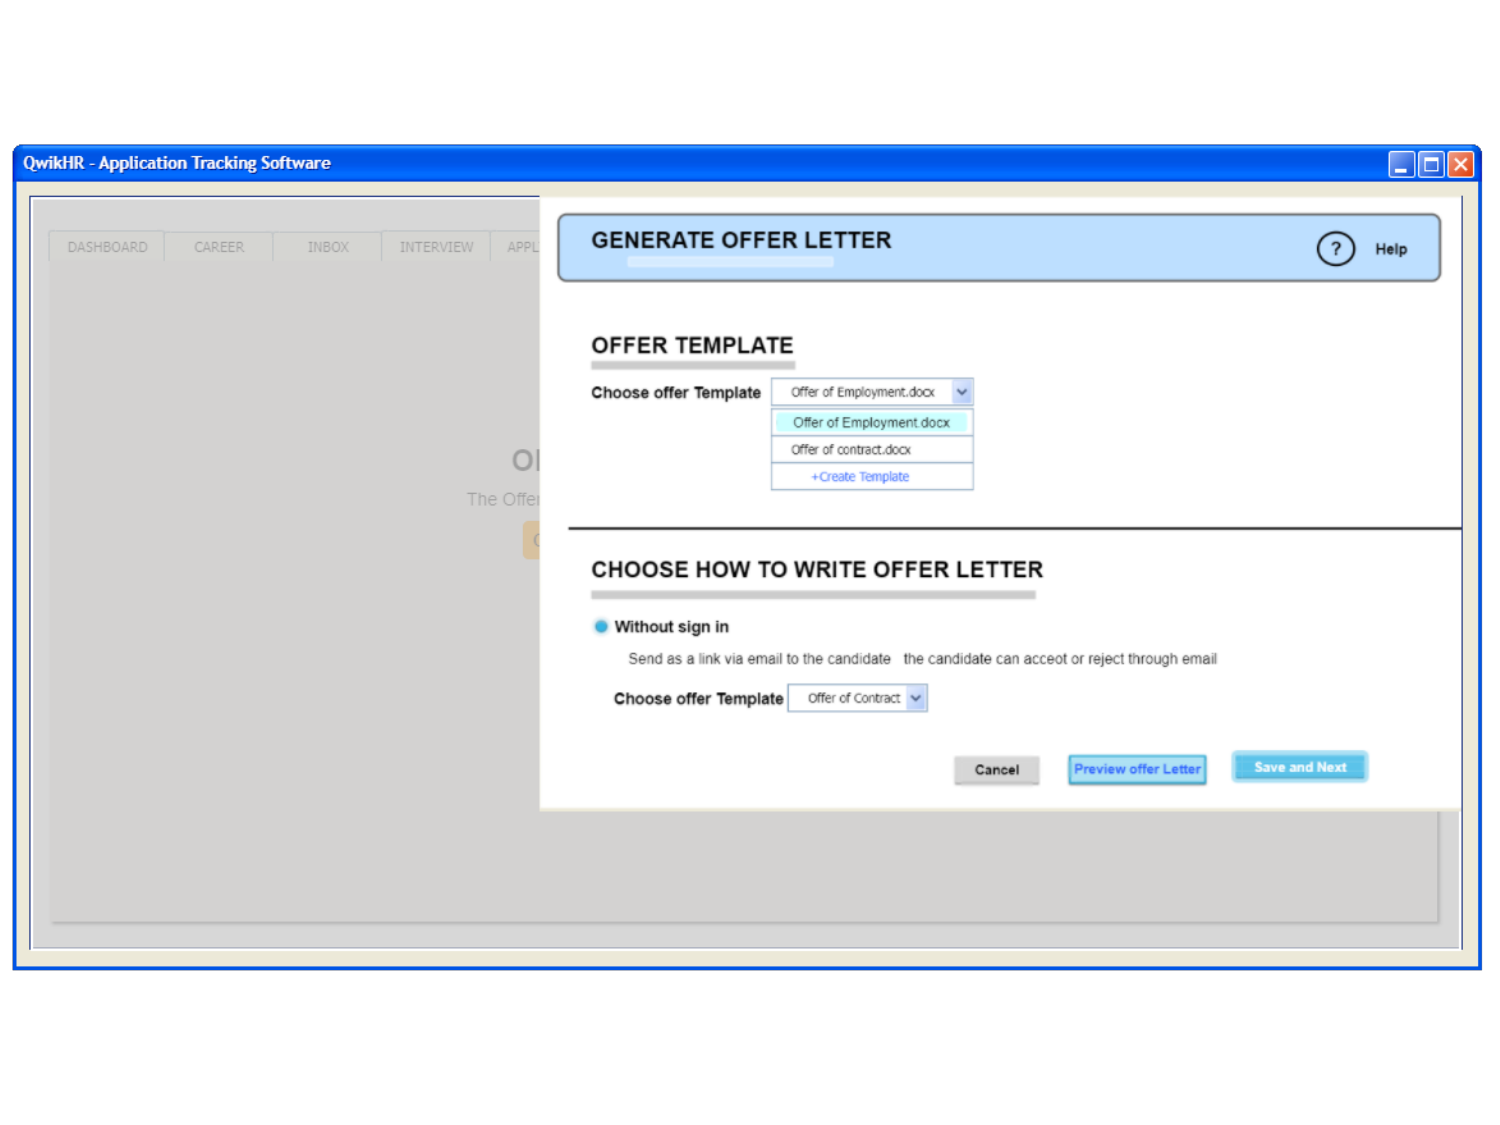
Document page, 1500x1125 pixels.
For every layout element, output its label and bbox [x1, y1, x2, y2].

picture [0, 128, 1500, 997]
